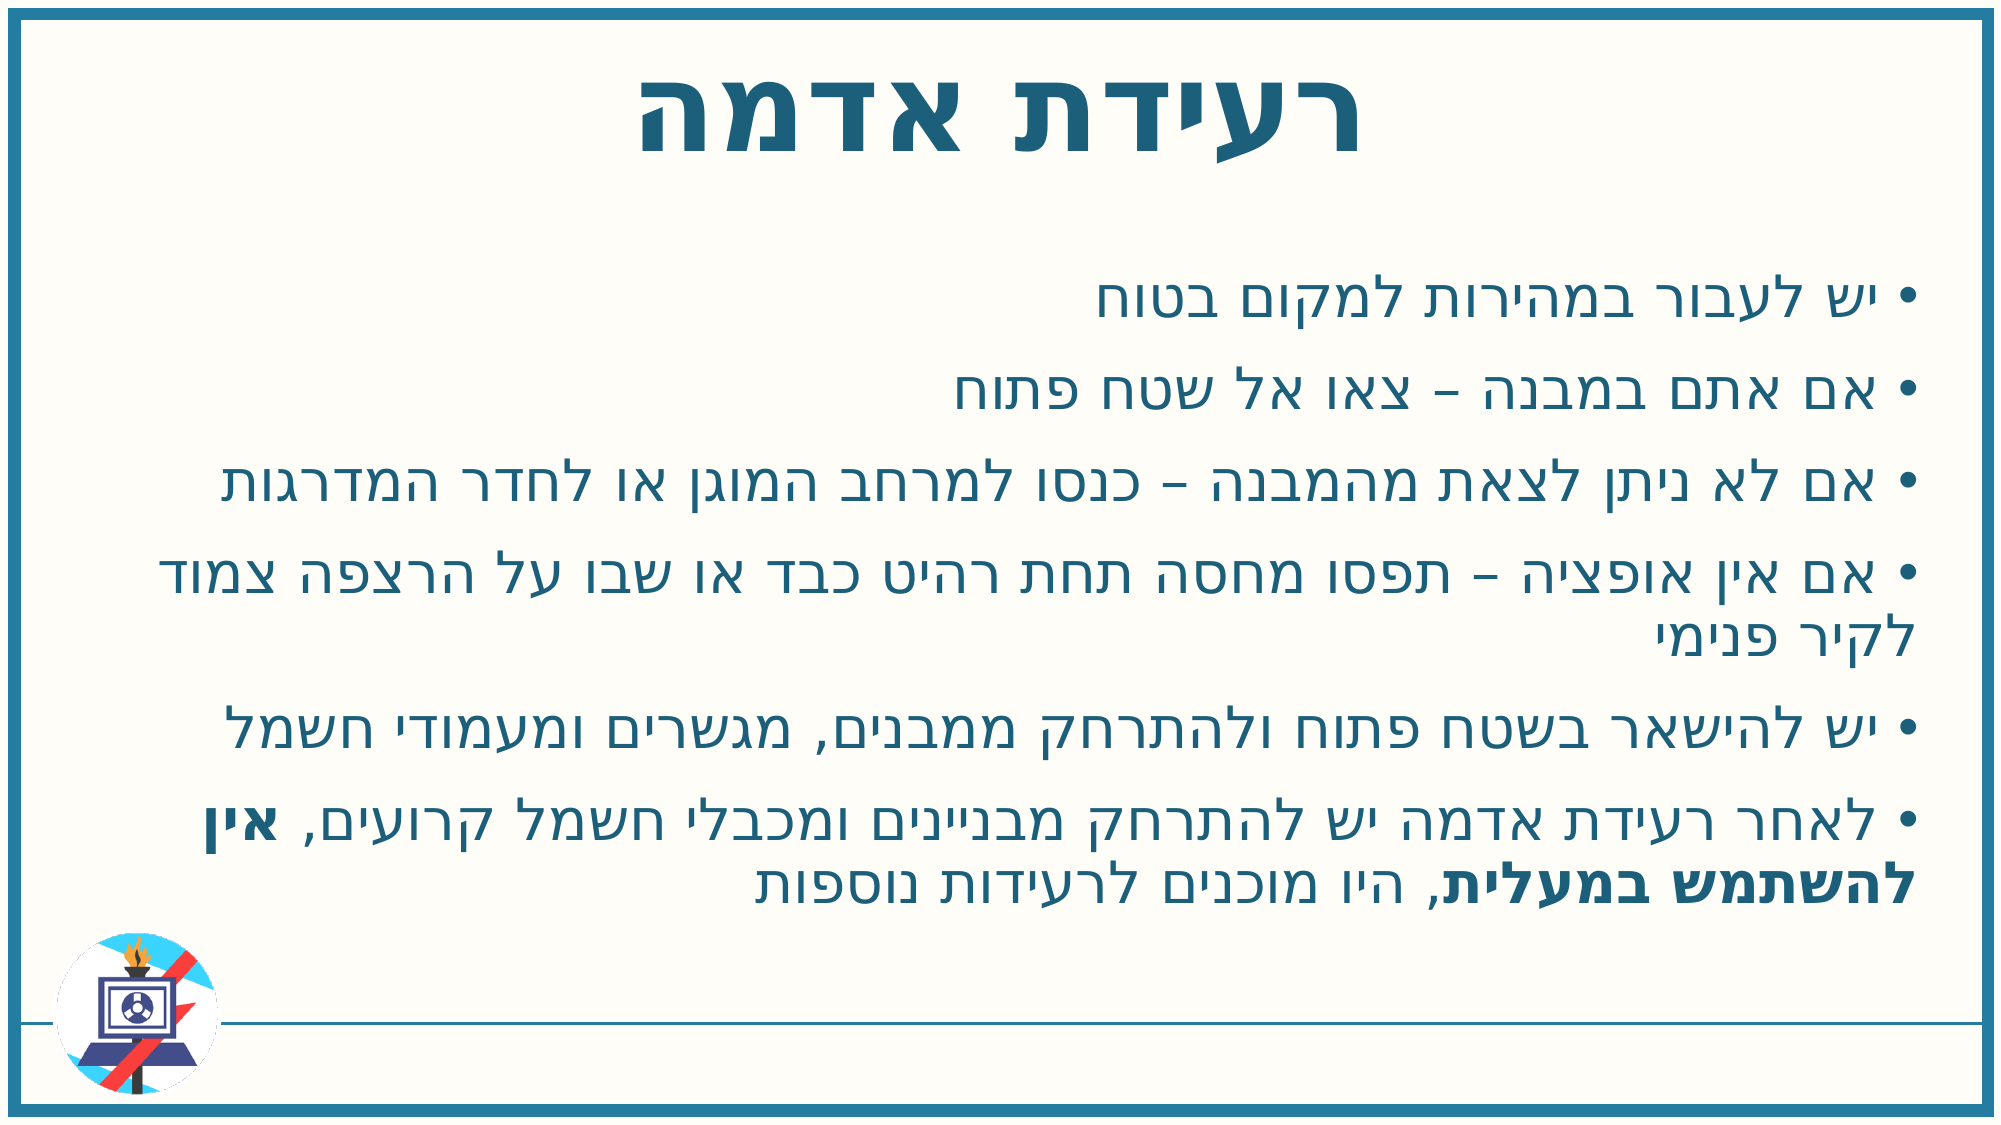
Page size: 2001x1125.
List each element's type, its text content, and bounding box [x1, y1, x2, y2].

list רעידת אדמה [137, 35, 1863, 182]
text_box יש לעבור במהירות למקום בטוח אם אתם במבנה – צאו אל שטח פתוח אם לא ניתן לצאת מהמבנה – כנסו למרחב המוגן או לחדר המדרגות אם אין אופציה – תפסו מחסה תחת רהיט כבד או שבו על הרצפה צמוד לקיר פנימי יש להישאר בשטח פתוח ולהתרחק ממבנים, מגשרים ומעמודי חשמל לאחר רעידת אדמה יש להתרחק מבניינים ומכבלי חשמל קרועים, אין להשתמש במעלית, היו מוכנים לרעידות נוספות [66, 259, 1934, 1090]
list ​מגיעים לבסיס בכל בוקר גם אם לא מרגישים בטוב, לא מחליטים על דעת עצמכם להישאר באכסניה או בבית.​ לא מרגישים טוב בסופ"ש – ניתן ללכת לרופא. יש ליידע את המפק"צ לפני התור ולאחריו. יום מחלה = גימלים​ יום גימל הוא פקודה לכל דבר – עליכם להישאר בבית במשך כל חופשת המחלה​ פטורים רפואיים חלים עד סוף הקורס ​ [52, 928, 222, 1098]
